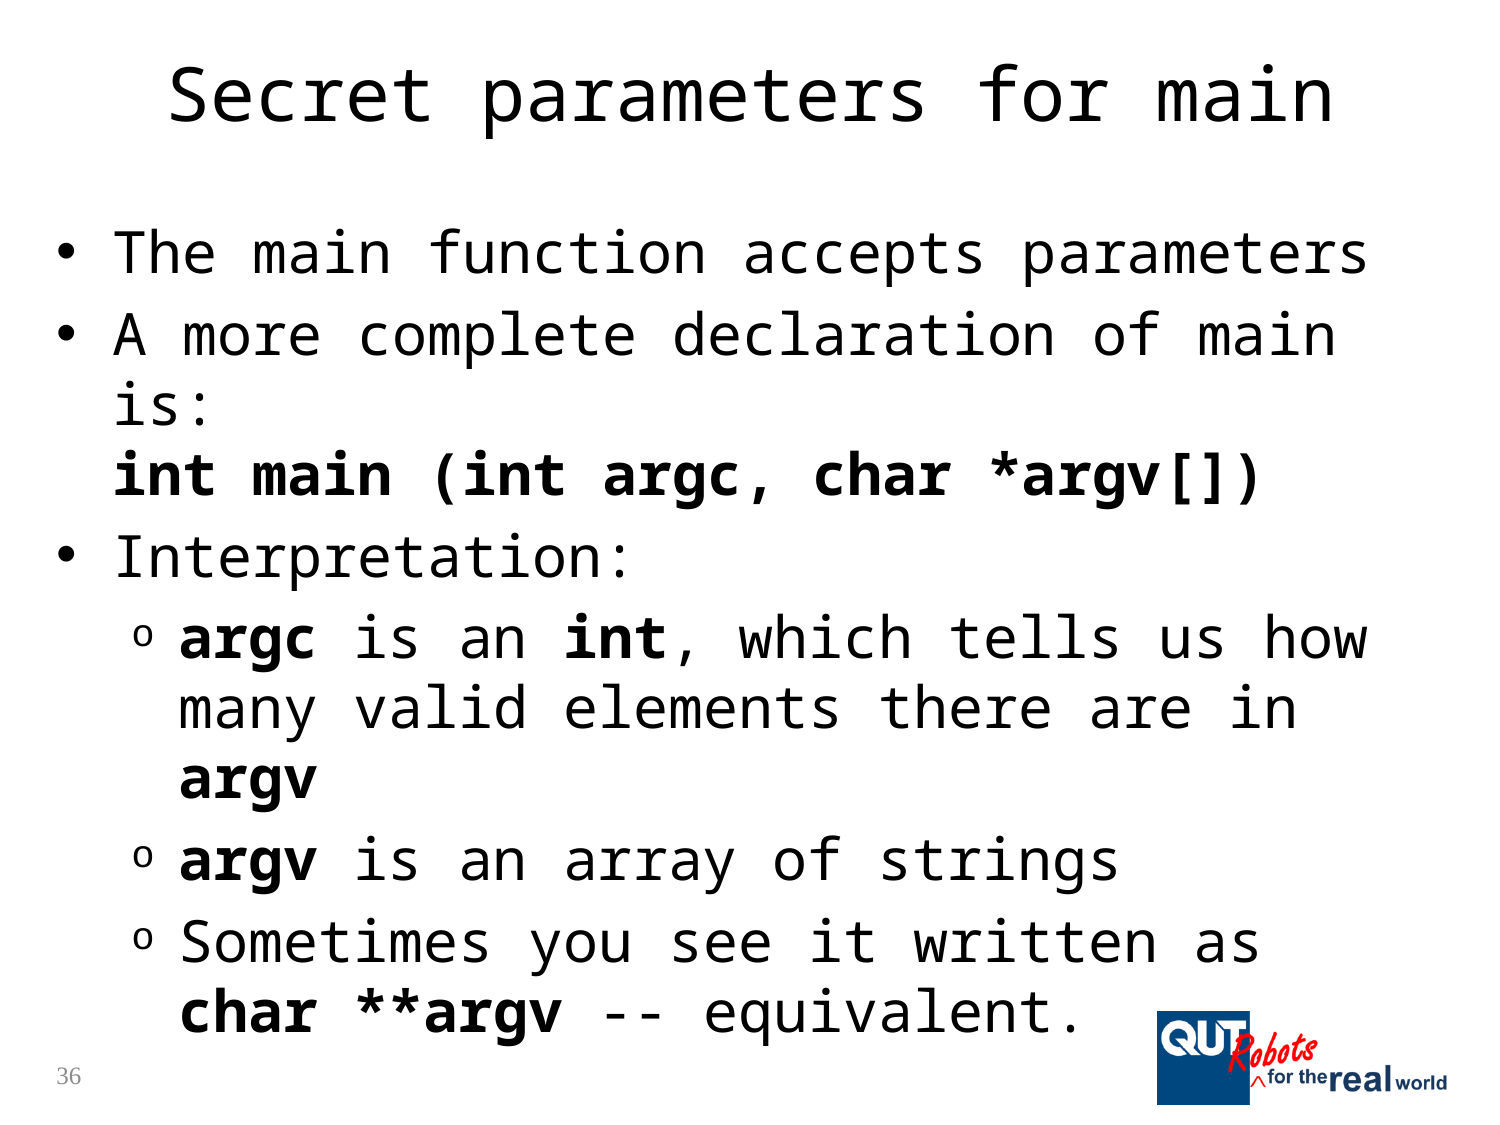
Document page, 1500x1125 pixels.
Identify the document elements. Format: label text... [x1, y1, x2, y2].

picture [1157, 1011, 1459, 1105]
title Secret parameters for main [41, 9, 1459, 173]
slide_number 36 [41, 1044, 1140, 1105]
list The main function accepts parameters A more complete declaration of main is: int main (int argc, char *argv[]) Interpretation: argc is an int, which tells us how many valid elements there are in argv argv is an array of strings Sometimes you see it written as char **argv -- equivalent. [41, 208, 1459, 1005]
